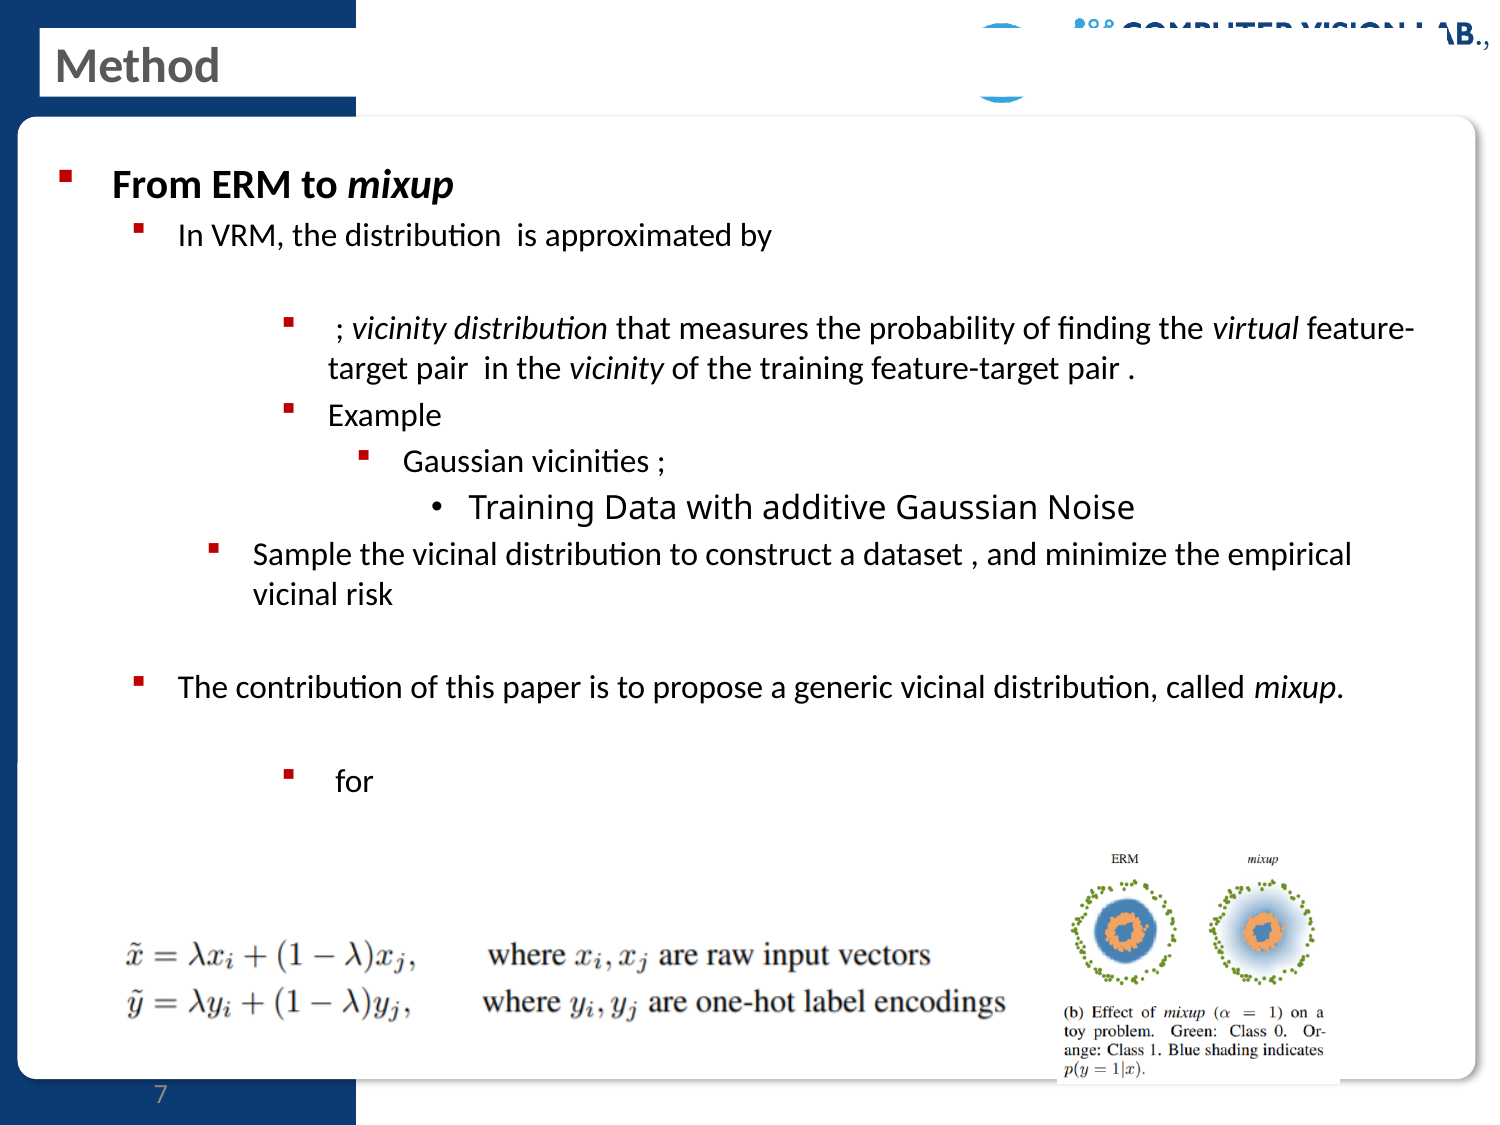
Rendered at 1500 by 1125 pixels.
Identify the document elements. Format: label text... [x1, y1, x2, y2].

slide_number 7 [24, 1065, 183, 1125]
picture [870, 17, 1494, 122]
picture [103, 924, 1020, 1028]
title Method [39, 28, 1447, 97]
picture [1056, 845, 1340, 1084]
